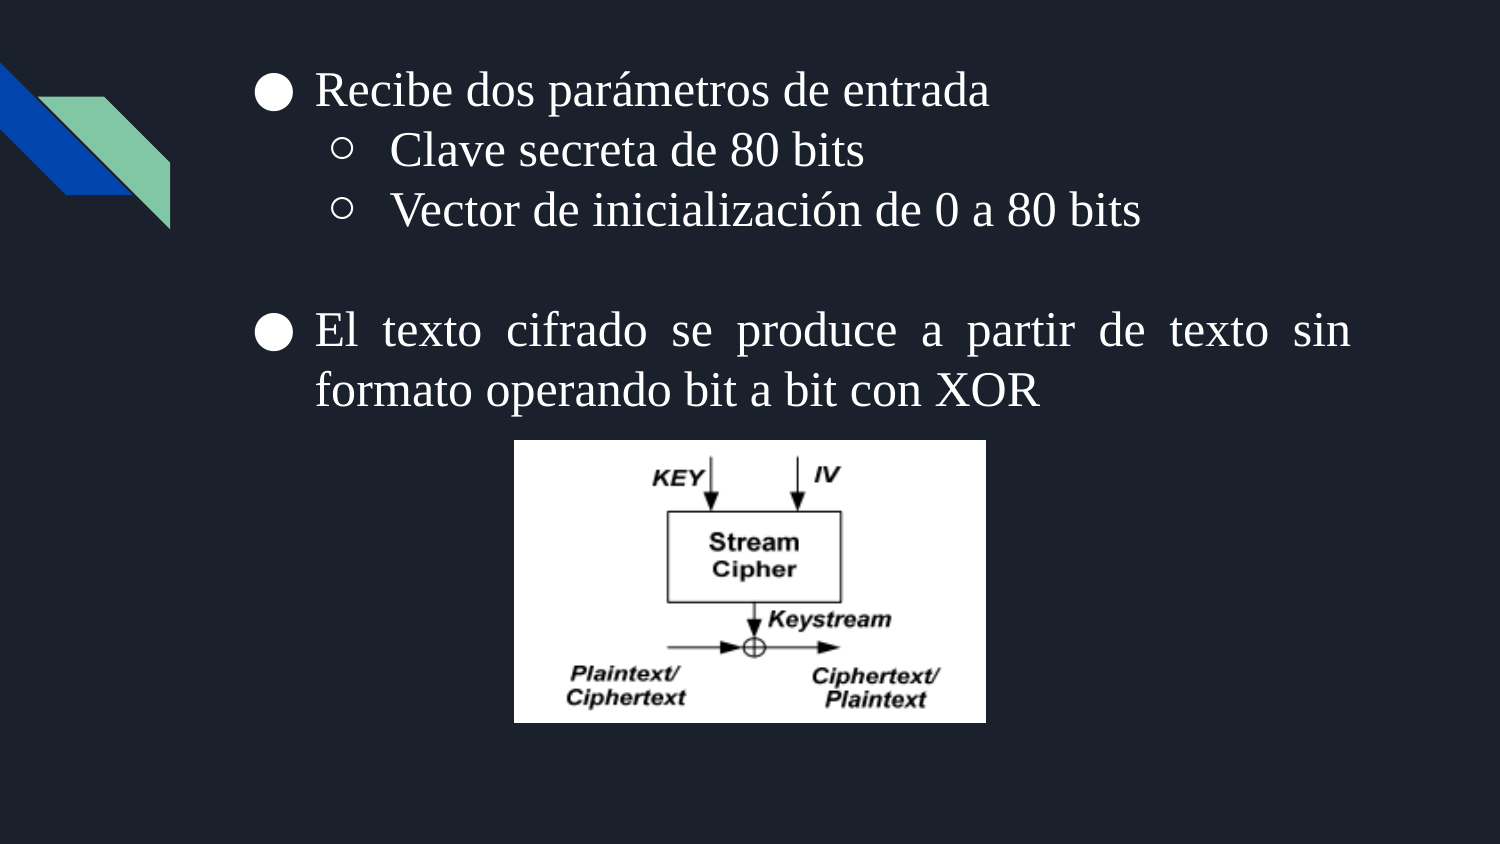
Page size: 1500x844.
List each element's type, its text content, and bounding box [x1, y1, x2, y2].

list Recibe dos parámetros de entrada Clave secreta de 80 bits Vector de inicialización de 0 a 80 bits El texto cifrado se produce a partir de texto sin formato operando bit a bit con XOR [224, 41, 1368, 735]
picture [513, 439, 987, 724]
